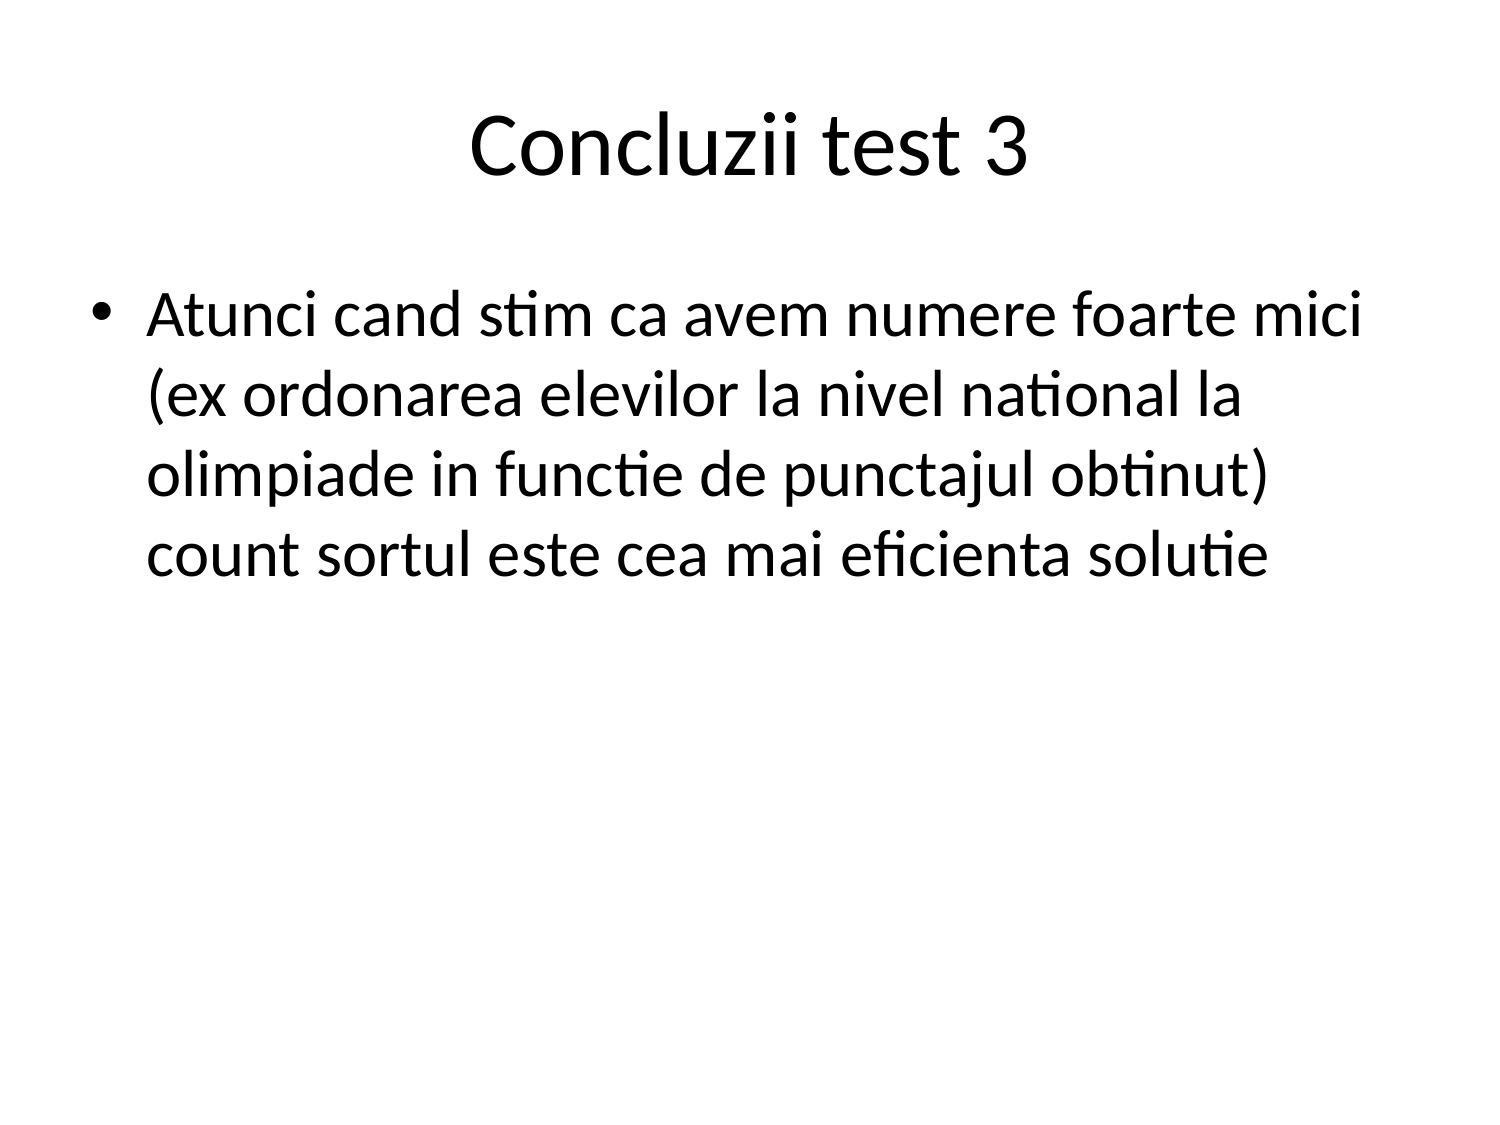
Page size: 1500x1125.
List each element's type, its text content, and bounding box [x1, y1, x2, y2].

list Atunci cand stim ca avem numere foarte mici (ex ordonarea elevilor la nivel national la olimpiade in functie de punctajul obtinut) count sortul este cea mai eficienta solutie [75, 262, 1425, 1005]
title Concluzii test 3 [75, 45, 1425, 233]
